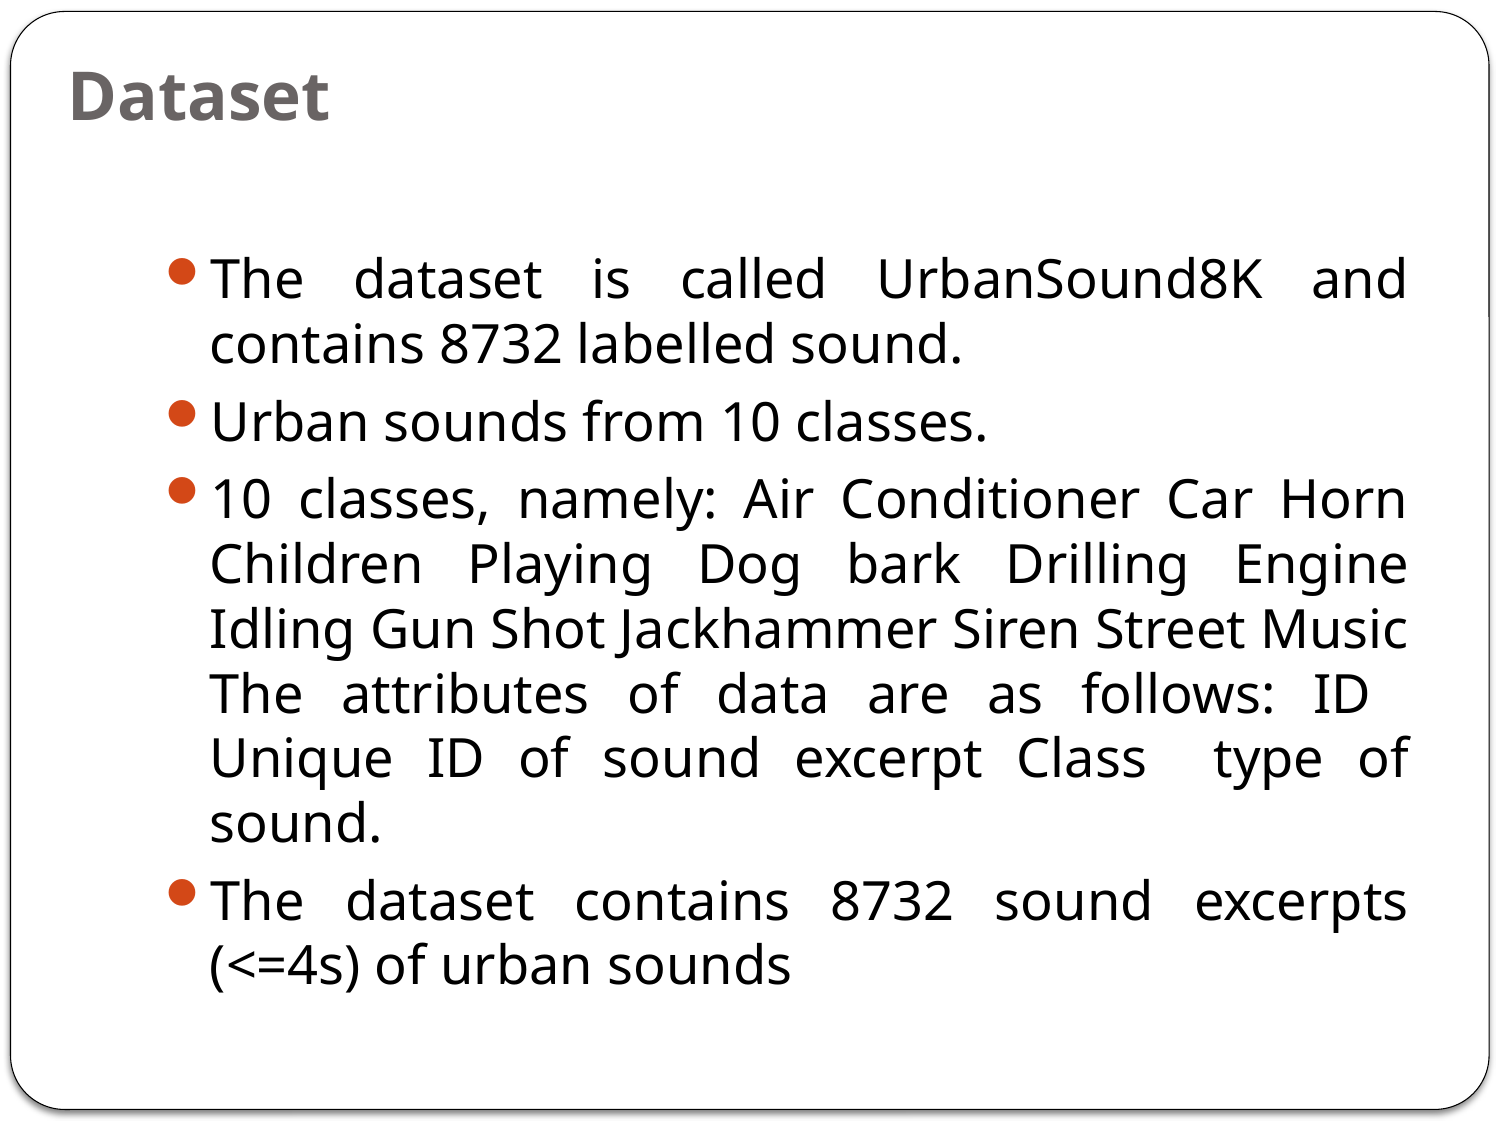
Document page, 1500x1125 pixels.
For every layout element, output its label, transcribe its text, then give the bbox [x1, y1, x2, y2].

list The dataset is called UrbanSound8K and contains 8732 labelled sound. Urban sounds from 10 classes. 10 classes, namely: Air Conditioner Car Horn Children Playing Dog bark Drilling Engine Idling Gun Shot Jackhammer Siren Street Music The attributes of data are as follows: ID Unique ID of sound excerpt Class type of sound. The dataset contains 8732 sound excerpts (<=4s) of urban sounds [150, 237, 1425, 988]
title Dataset [53, 45, 1365, 149]
